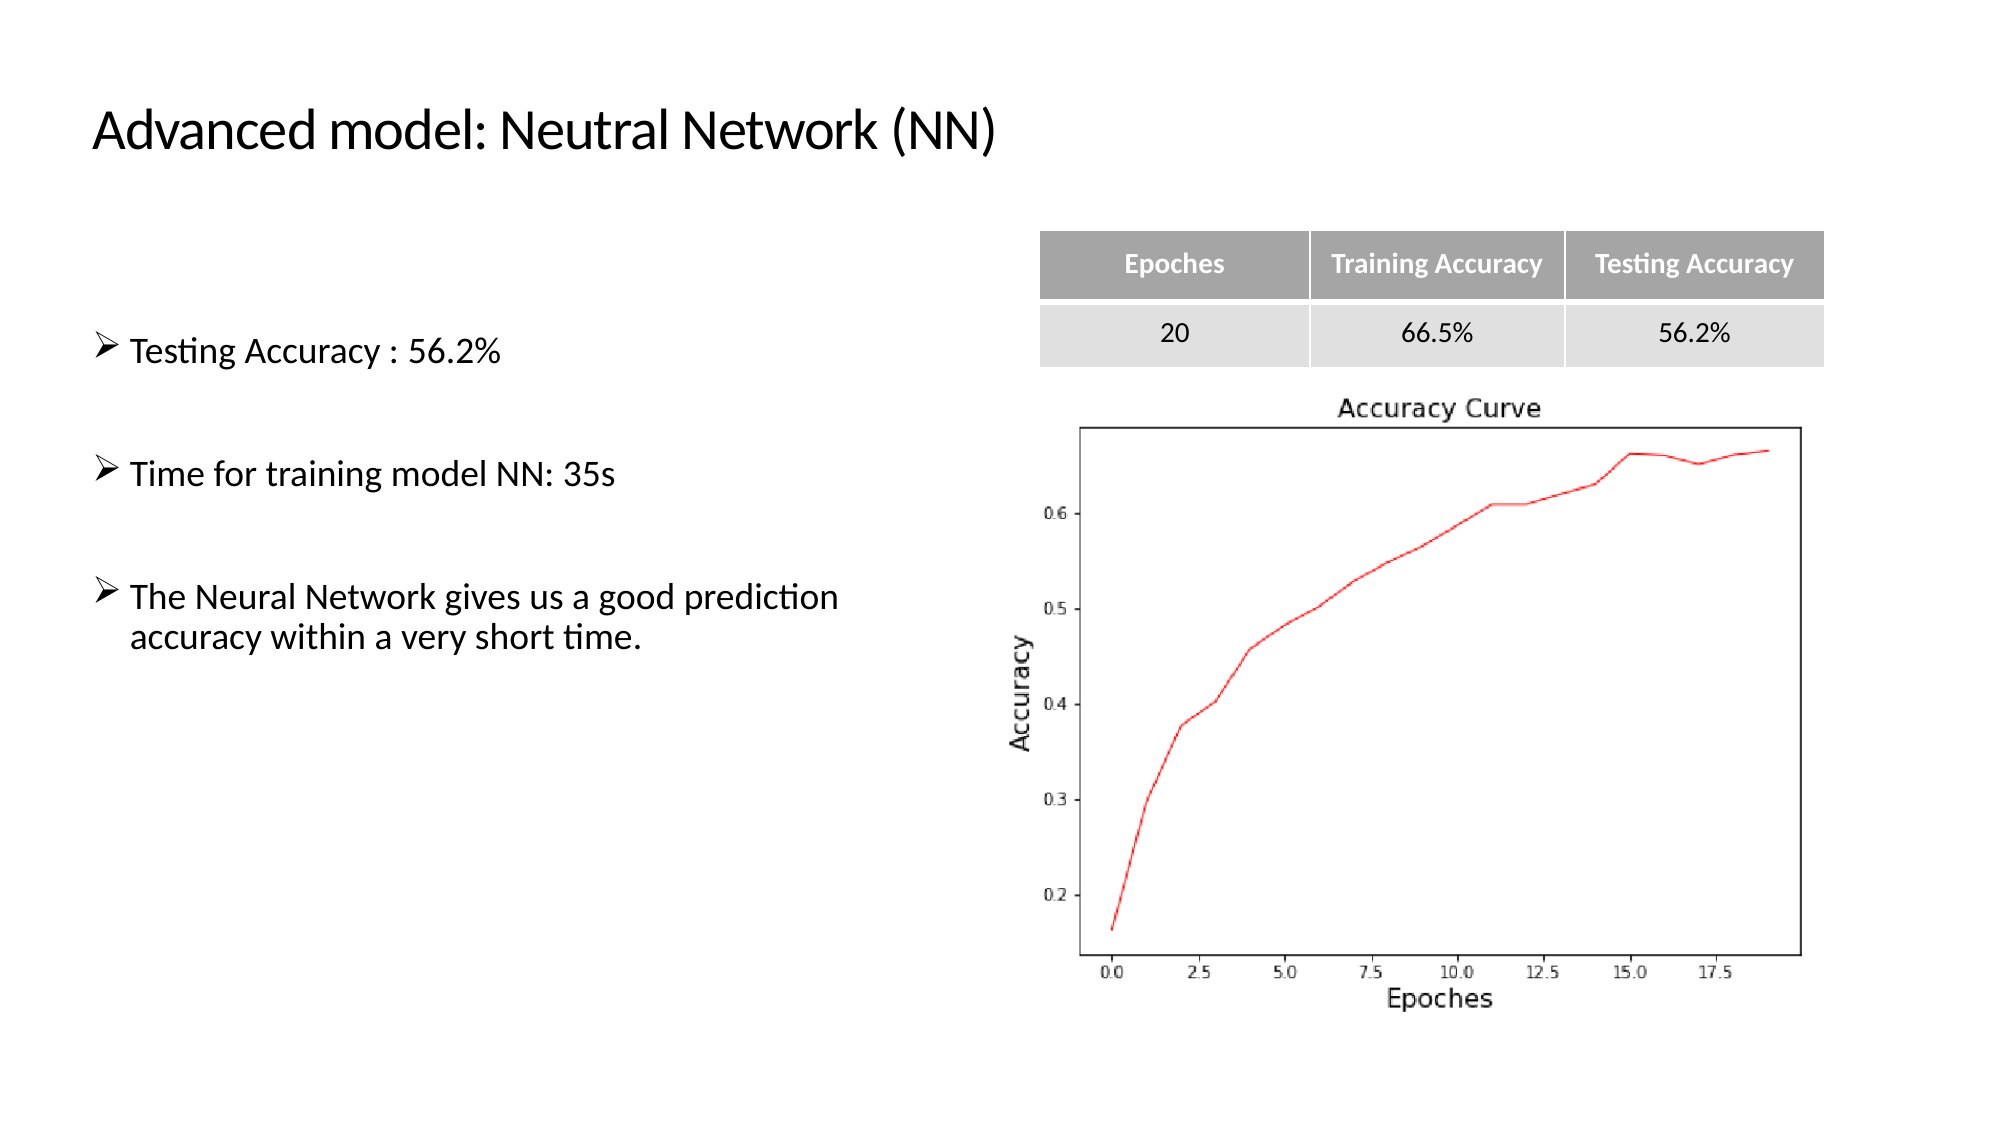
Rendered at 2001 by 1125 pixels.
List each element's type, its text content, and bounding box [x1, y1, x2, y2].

text_box Testing Accuracy : 56.2% Time for training model NN: 35s The Neural Network gives us a good prediction accuracy within a very short time. [77, 324, 923, 1039]
text_box Advanced model: Neutral Network (NN) [77, 92, 1188, 170]
table_cell 66.5% [1311, 305, 1564, 367]
table_cell 20 [1040, 305, 1309, 367]
table_cell 56.2% [1566, 305, 1824, 367]
table_header Epoches [1040, 231, 1309, 299]
picture [982, 367, 1825, 1017]
table_header Training Accuracy [1311, 231, 1564, 299]
table_header Testing Accuracy [1566, 231, 1824, 299]
